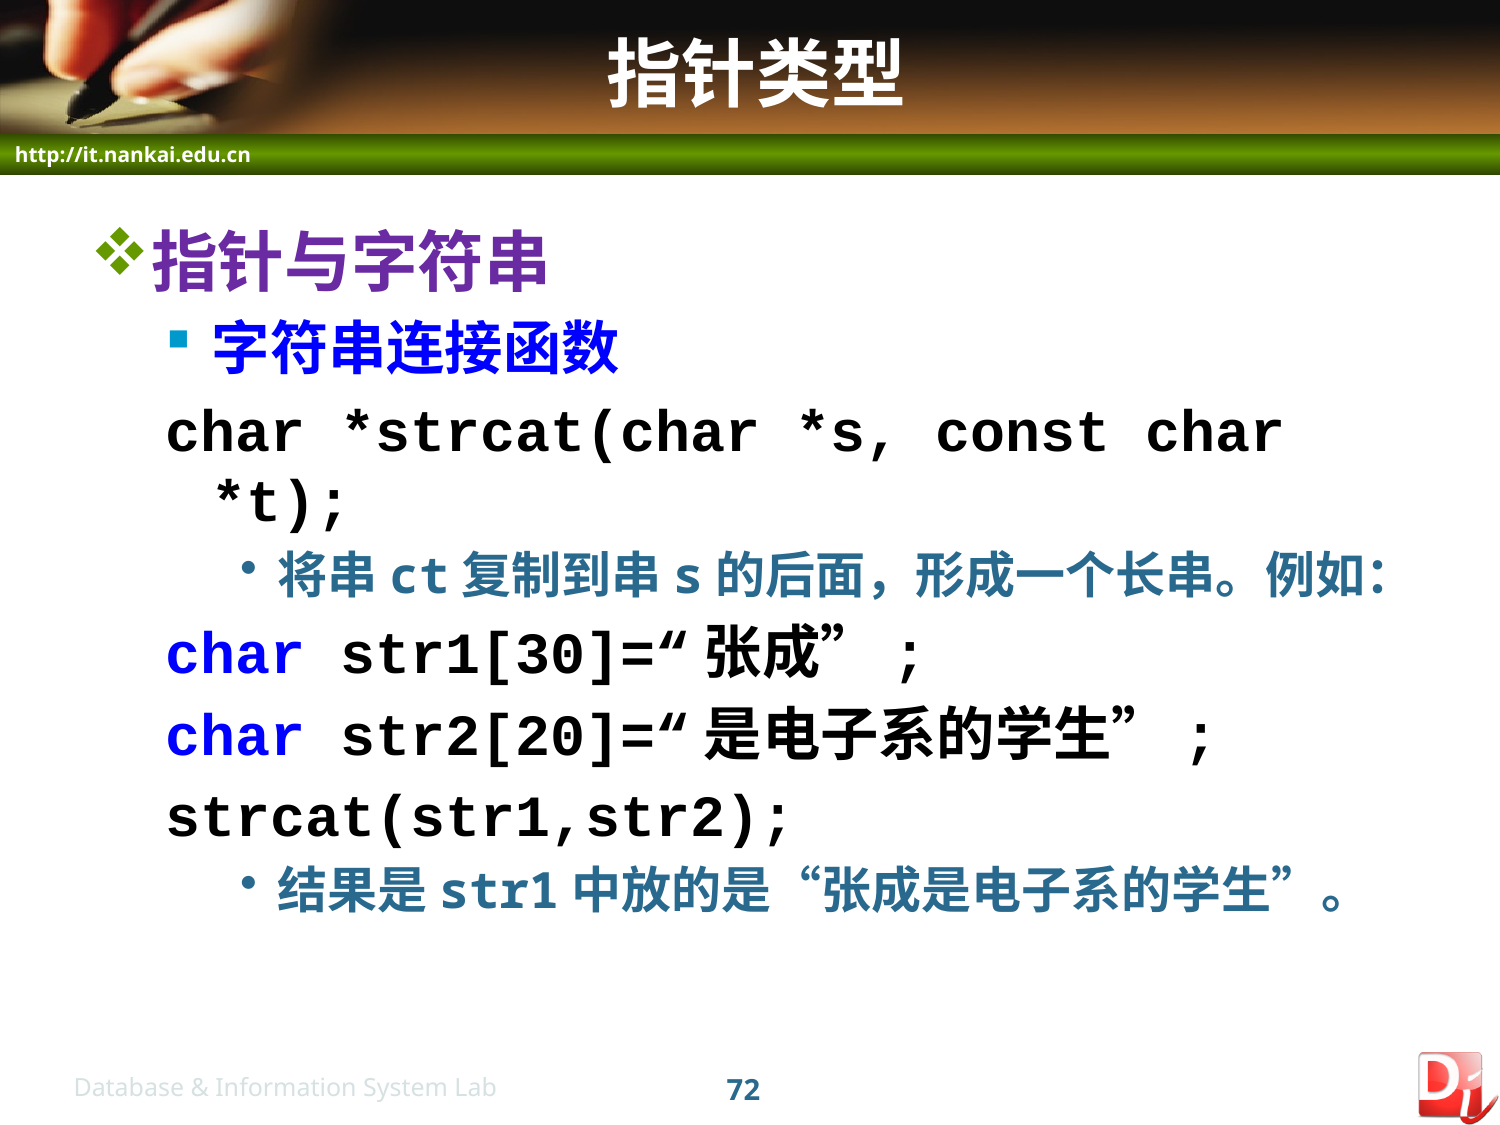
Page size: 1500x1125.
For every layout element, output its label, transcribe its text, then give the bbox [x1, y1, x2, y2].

picture [0, 0, 1500, 134]
title 指针类型 [74, 24, 1438, 118]
footer Database & Information System Lab [58, 1064, 598, 1114]
picture [1417, 1052, 1500, 1125]
list 指针与字符串 字符串连接函数 char *strcat(char *s, const char *t); 将串ct复制到串s的后面，形成一个长串。例如： char str1[30]=“张成”; char str2[20]=“是电子系的学生”; strcat(str1,str2); 结果是str1中放的是“张成是电子系的学生”。 [74, 212, 1454, 1038]
slide_number 72 [607, 1063, 880, 1112]
